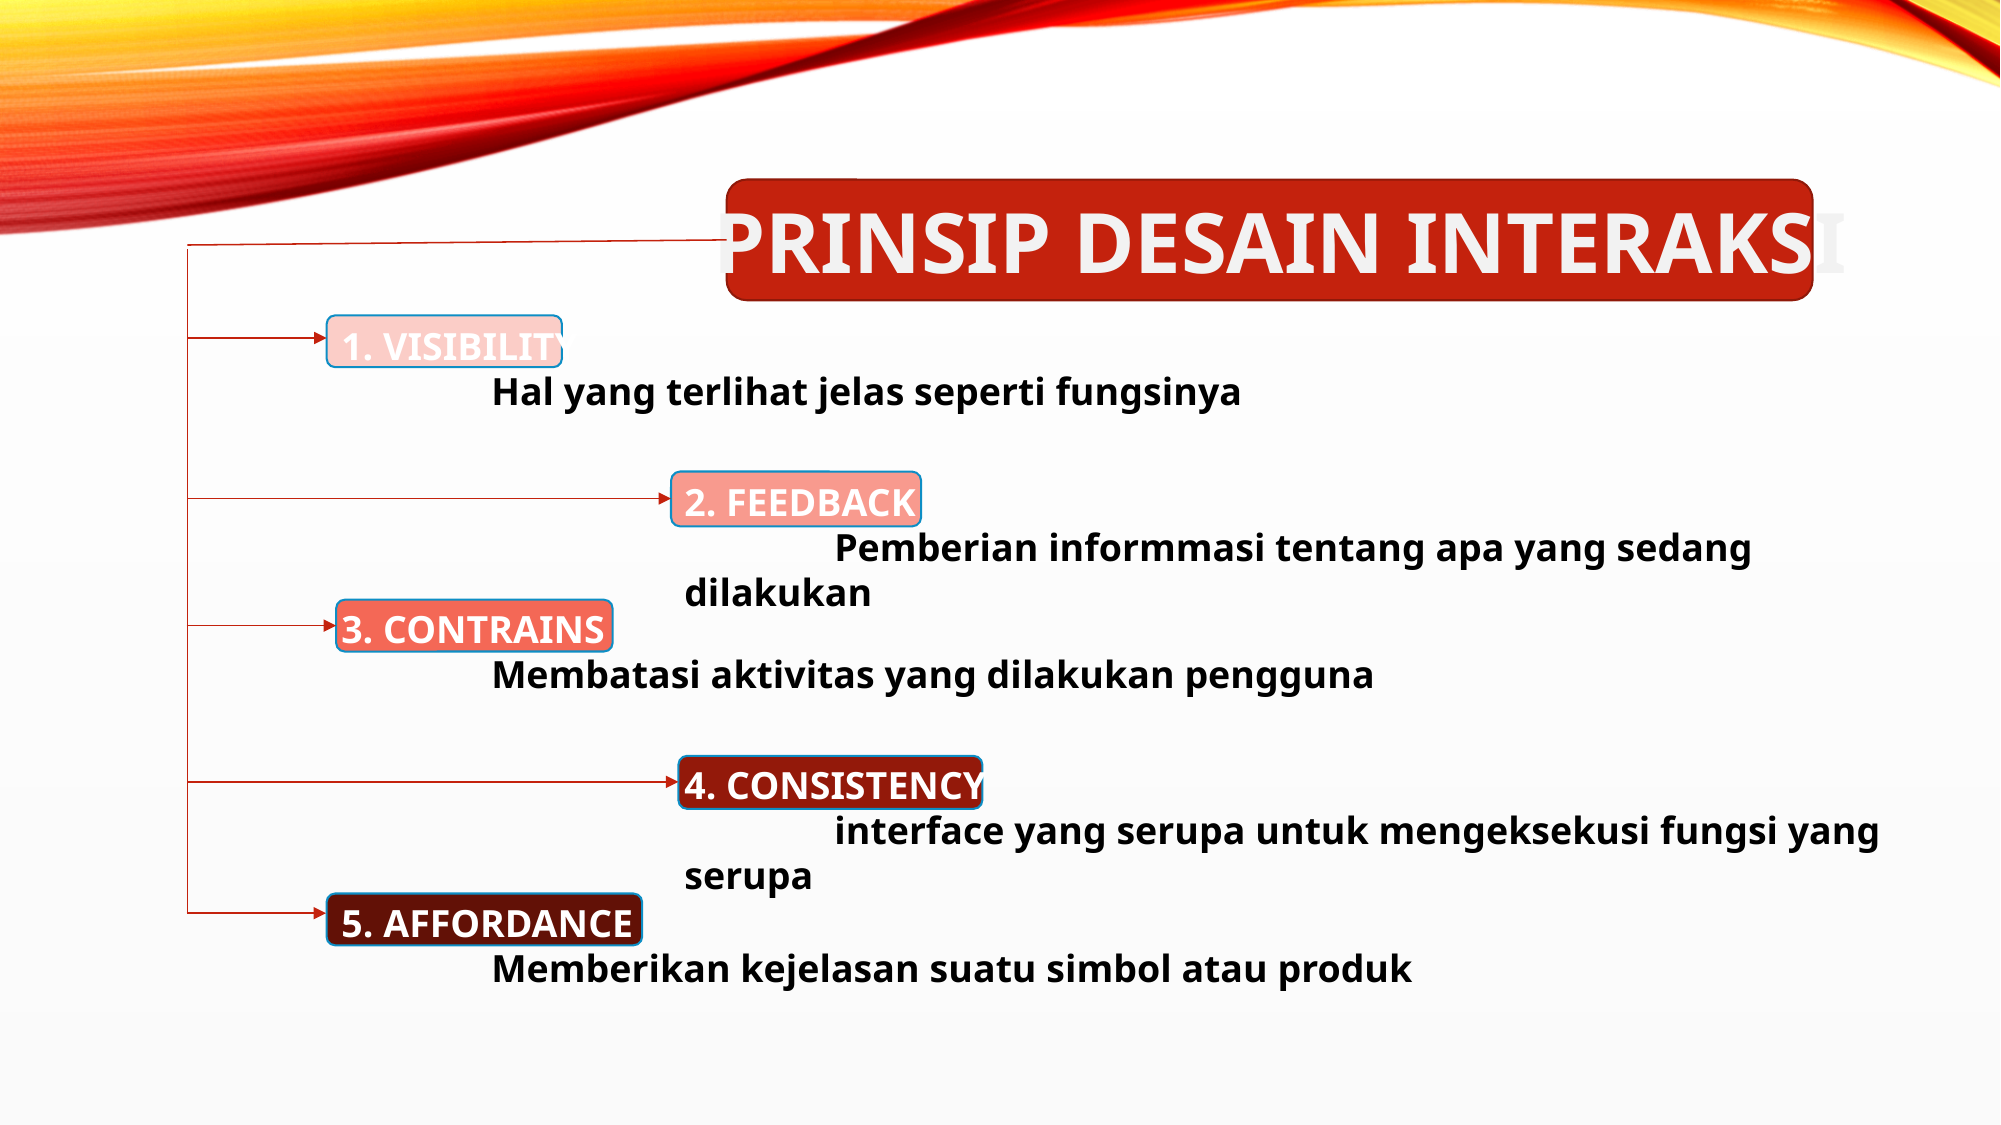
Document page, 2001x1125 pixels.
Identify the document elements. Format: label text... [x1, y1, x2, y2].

picture [0, 0, 2000, 237]
text_box 5. AFFORDANCE Memberikan kejelasan suatu simbol atau produk [326, 892, 1584, 998]
text_box 1. VISIBILITY Hal yang terlihat jelas seperti fungsinya [326, 315, 1547, 421]
text_box 3. CONTRAINS Membatasi aktivitas yang dilakukan pengguna [326, 598, 1547, 704]
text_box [186, 239, 727, 246]
title Prinsip desain interaksi [671, 125, 1891, 368]
text_box 4. CONSISTENCY interface yang serupa untuk mengeksekusi fungsi yang serupa [669, 754, 1927, 905]
text_box 2. FEEDBACK Pemberian informmasi tentang apa yang sedang dilakukan [669, 471, 1889, 622]
